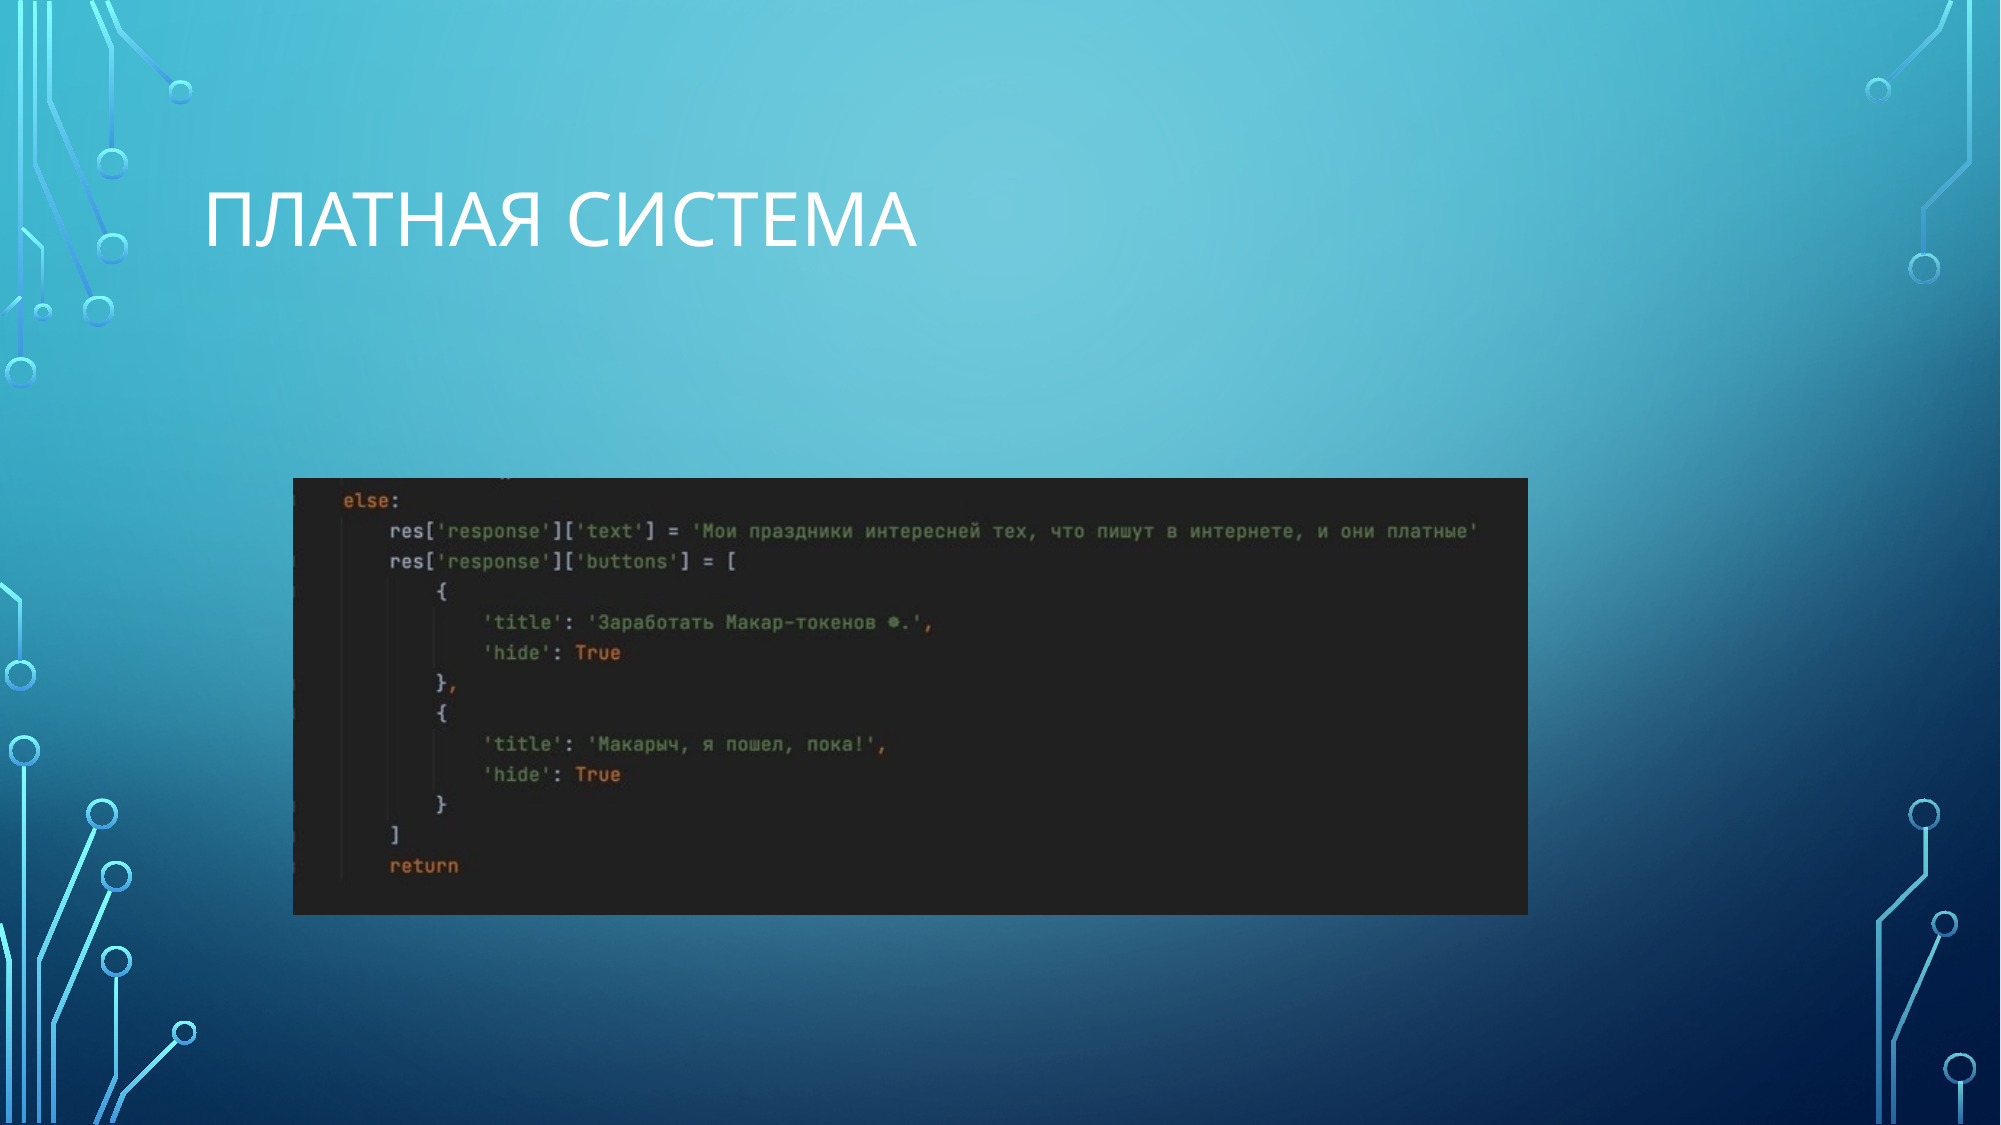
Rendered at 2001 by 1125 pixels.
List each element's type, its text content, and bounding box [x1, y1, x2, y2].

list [292, 478, 1528, 915]
title Платная система [187, 101, 1813, 344]
